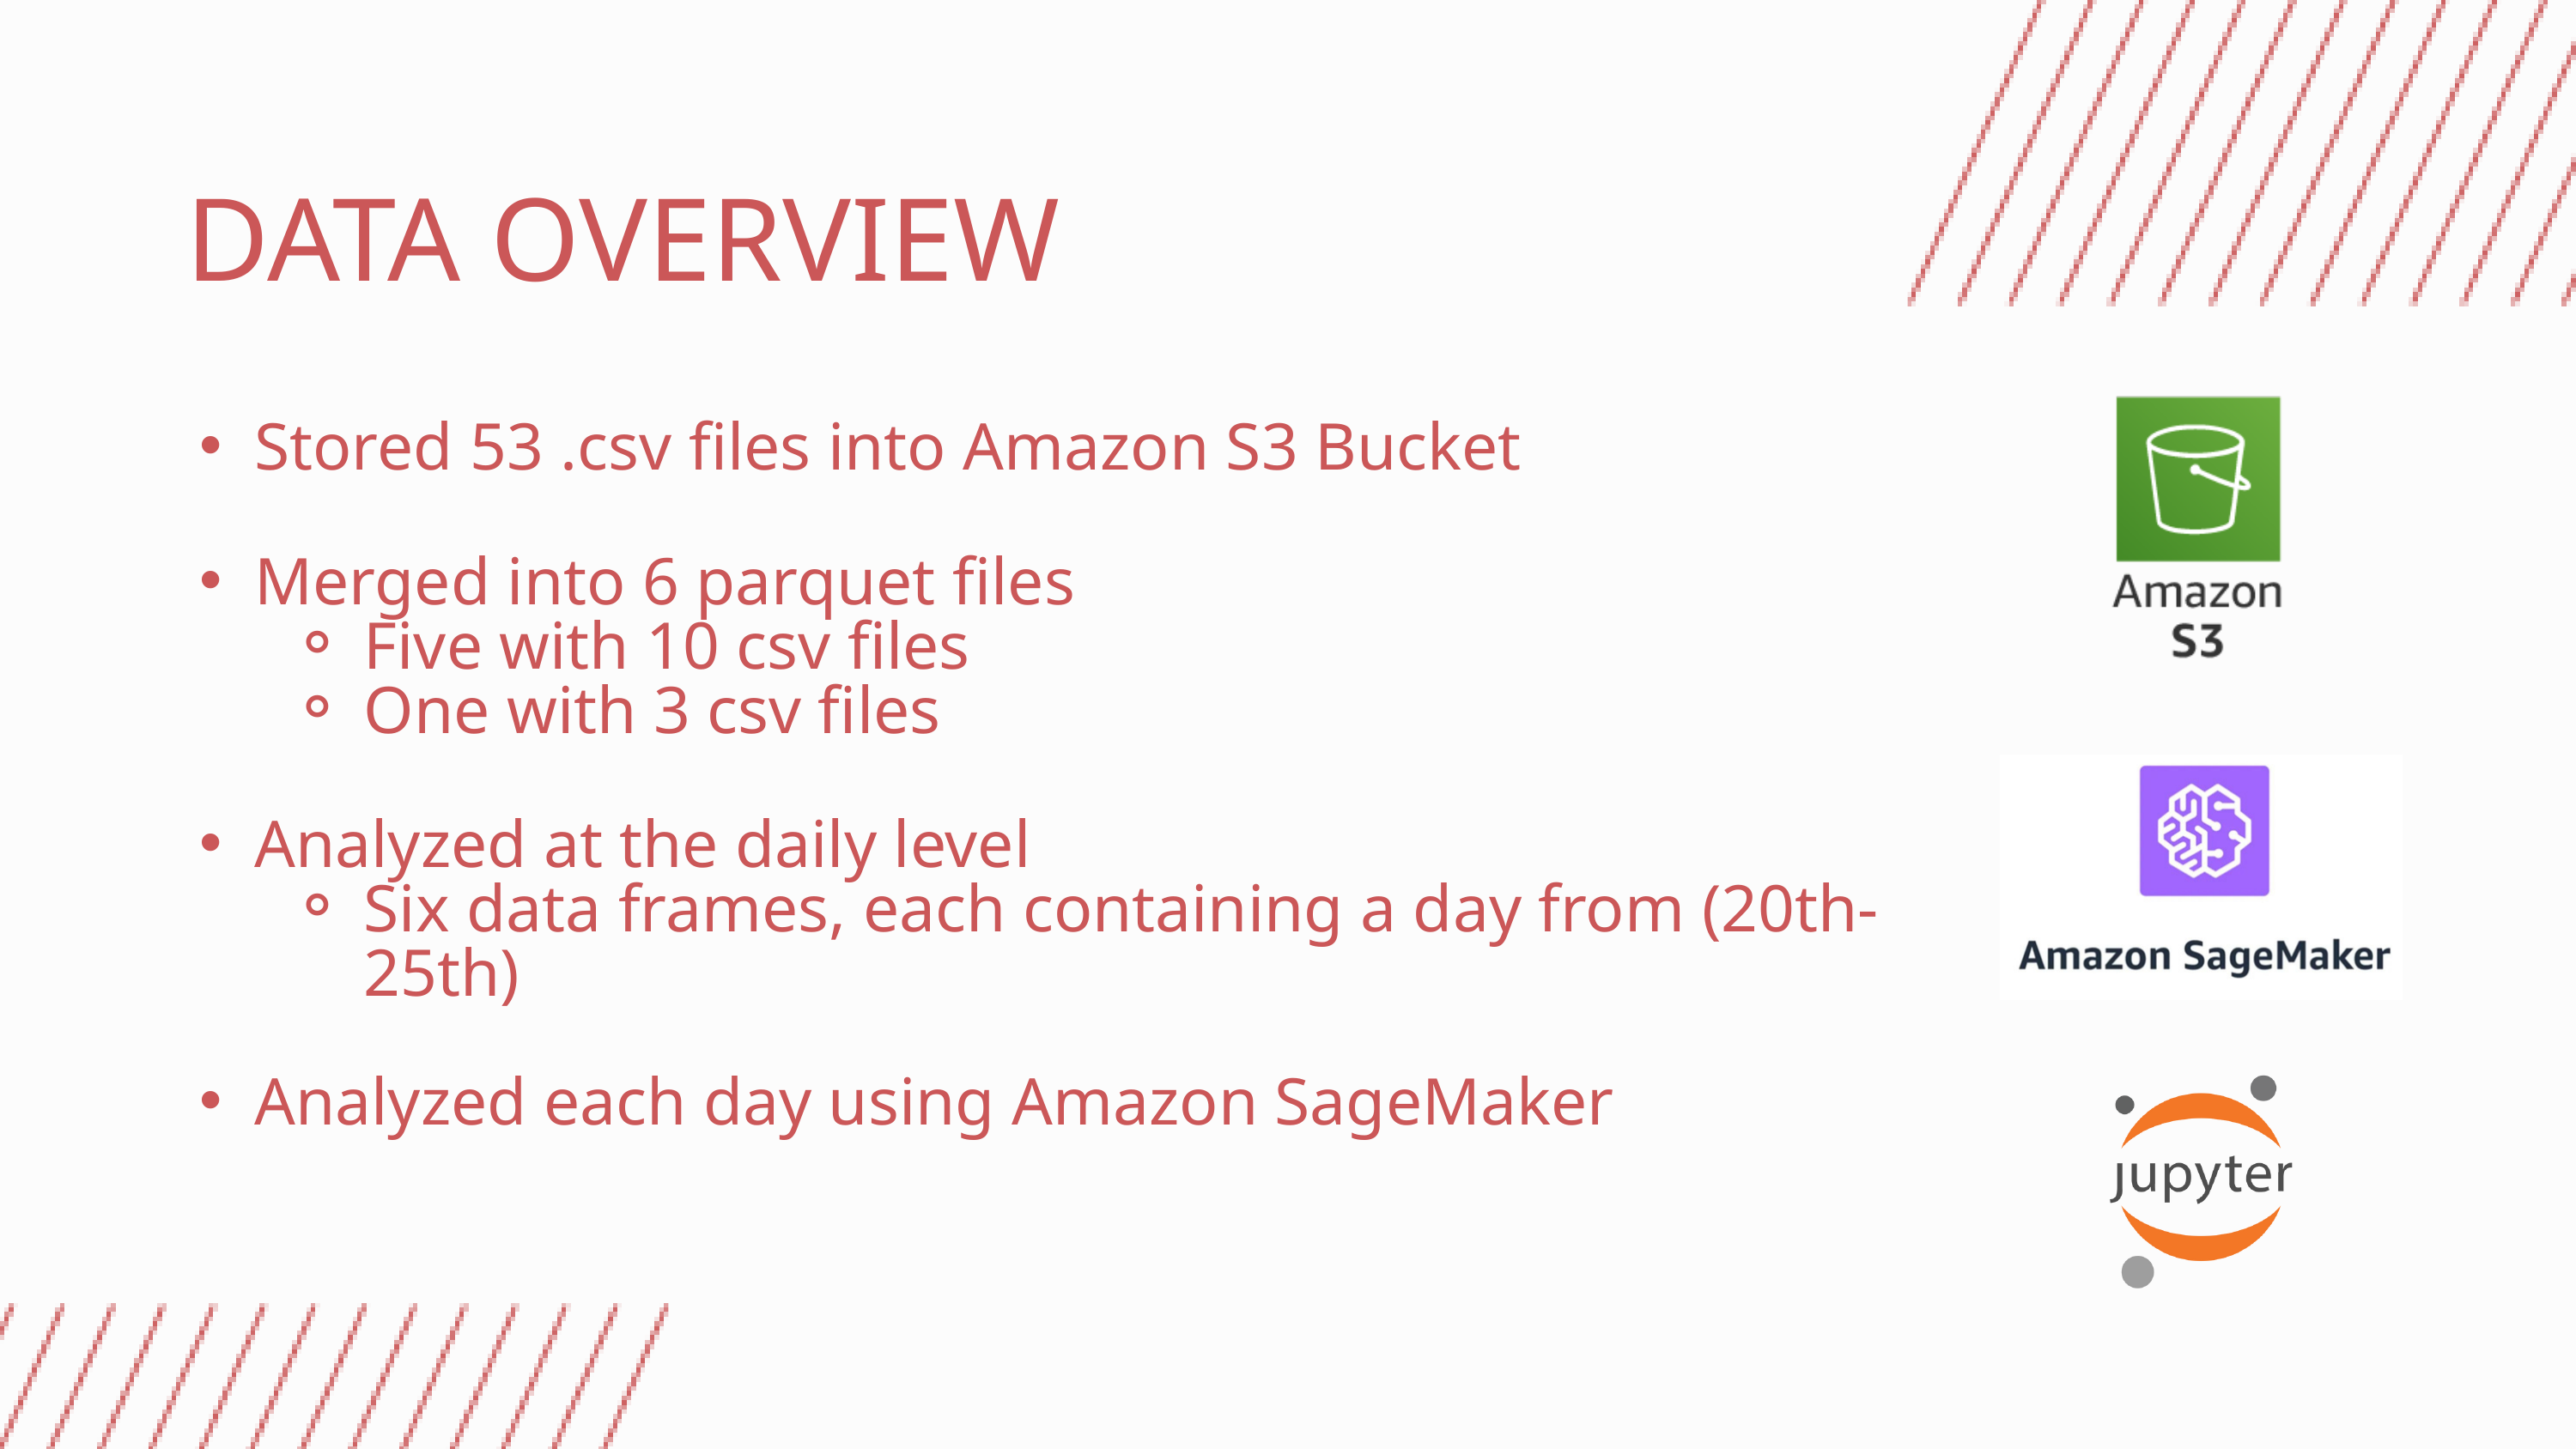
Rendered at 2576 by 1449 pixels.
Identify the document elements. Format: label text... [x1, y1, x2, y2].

text_box Stored 53 .csv files into Amazon S3 Bucket Merged into 6 parquet files Five with 10 csv files One with 3 csv files Analyzed at the daily level Six data frames, each containing a day from (20th-25th) Analyzed each day using Amazon SageMaker [144, 354, 1991, 1208]
text_box [0, 1303, 669, 1449]
text_box [1907, 0, 2576, 306]
text_box [2085, 378, 2317, 683]
text_box [2000, 755, 2403, 1000]
text_box [2107, 1072, 2295, 1289]
text_box DATA OVERVIEW [185, 177, 1907, 304]
